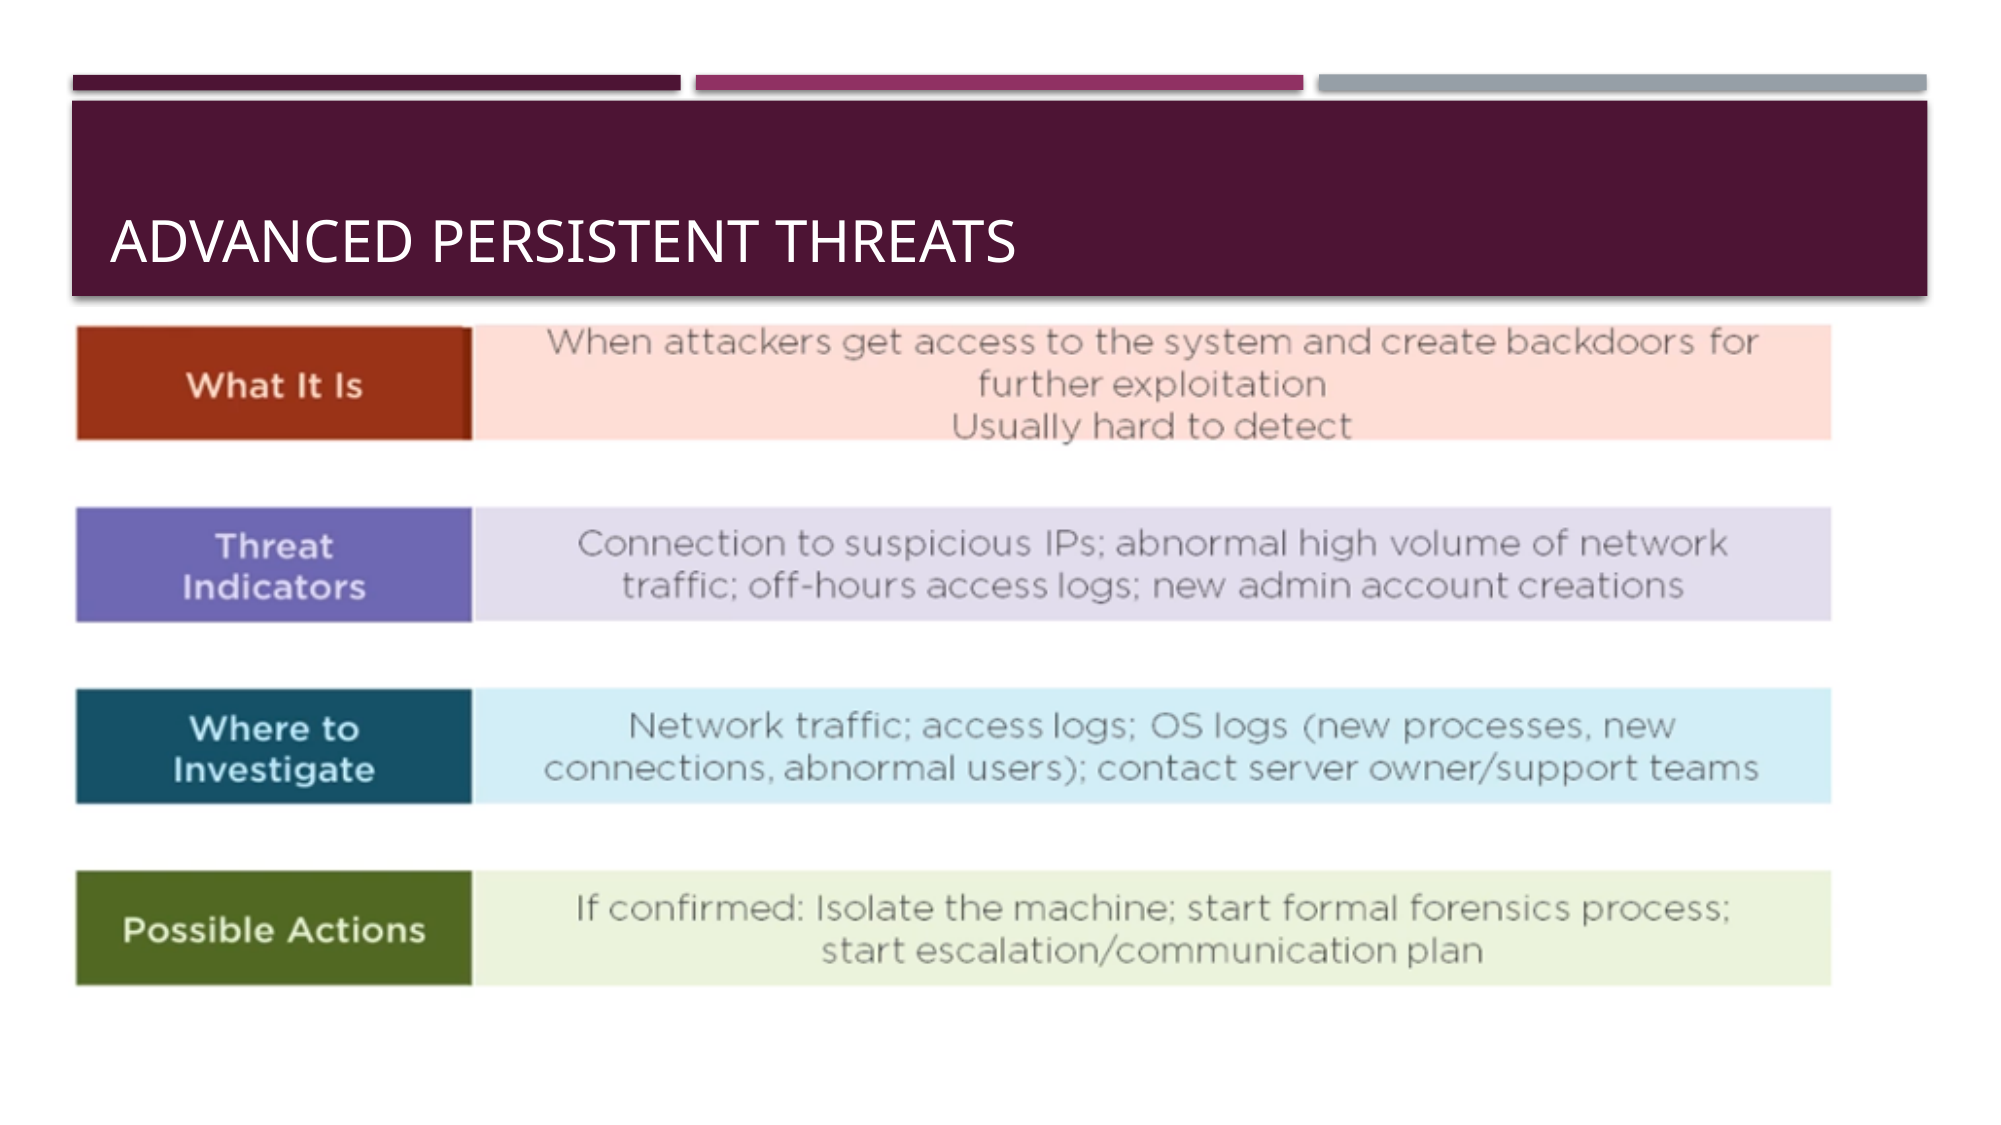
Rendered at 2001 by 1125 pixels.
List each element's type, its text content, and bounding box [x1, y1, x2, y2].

title Advanced persistent threats [95, 115, 1905, 282]
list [63, 318, 1842, 1004]
